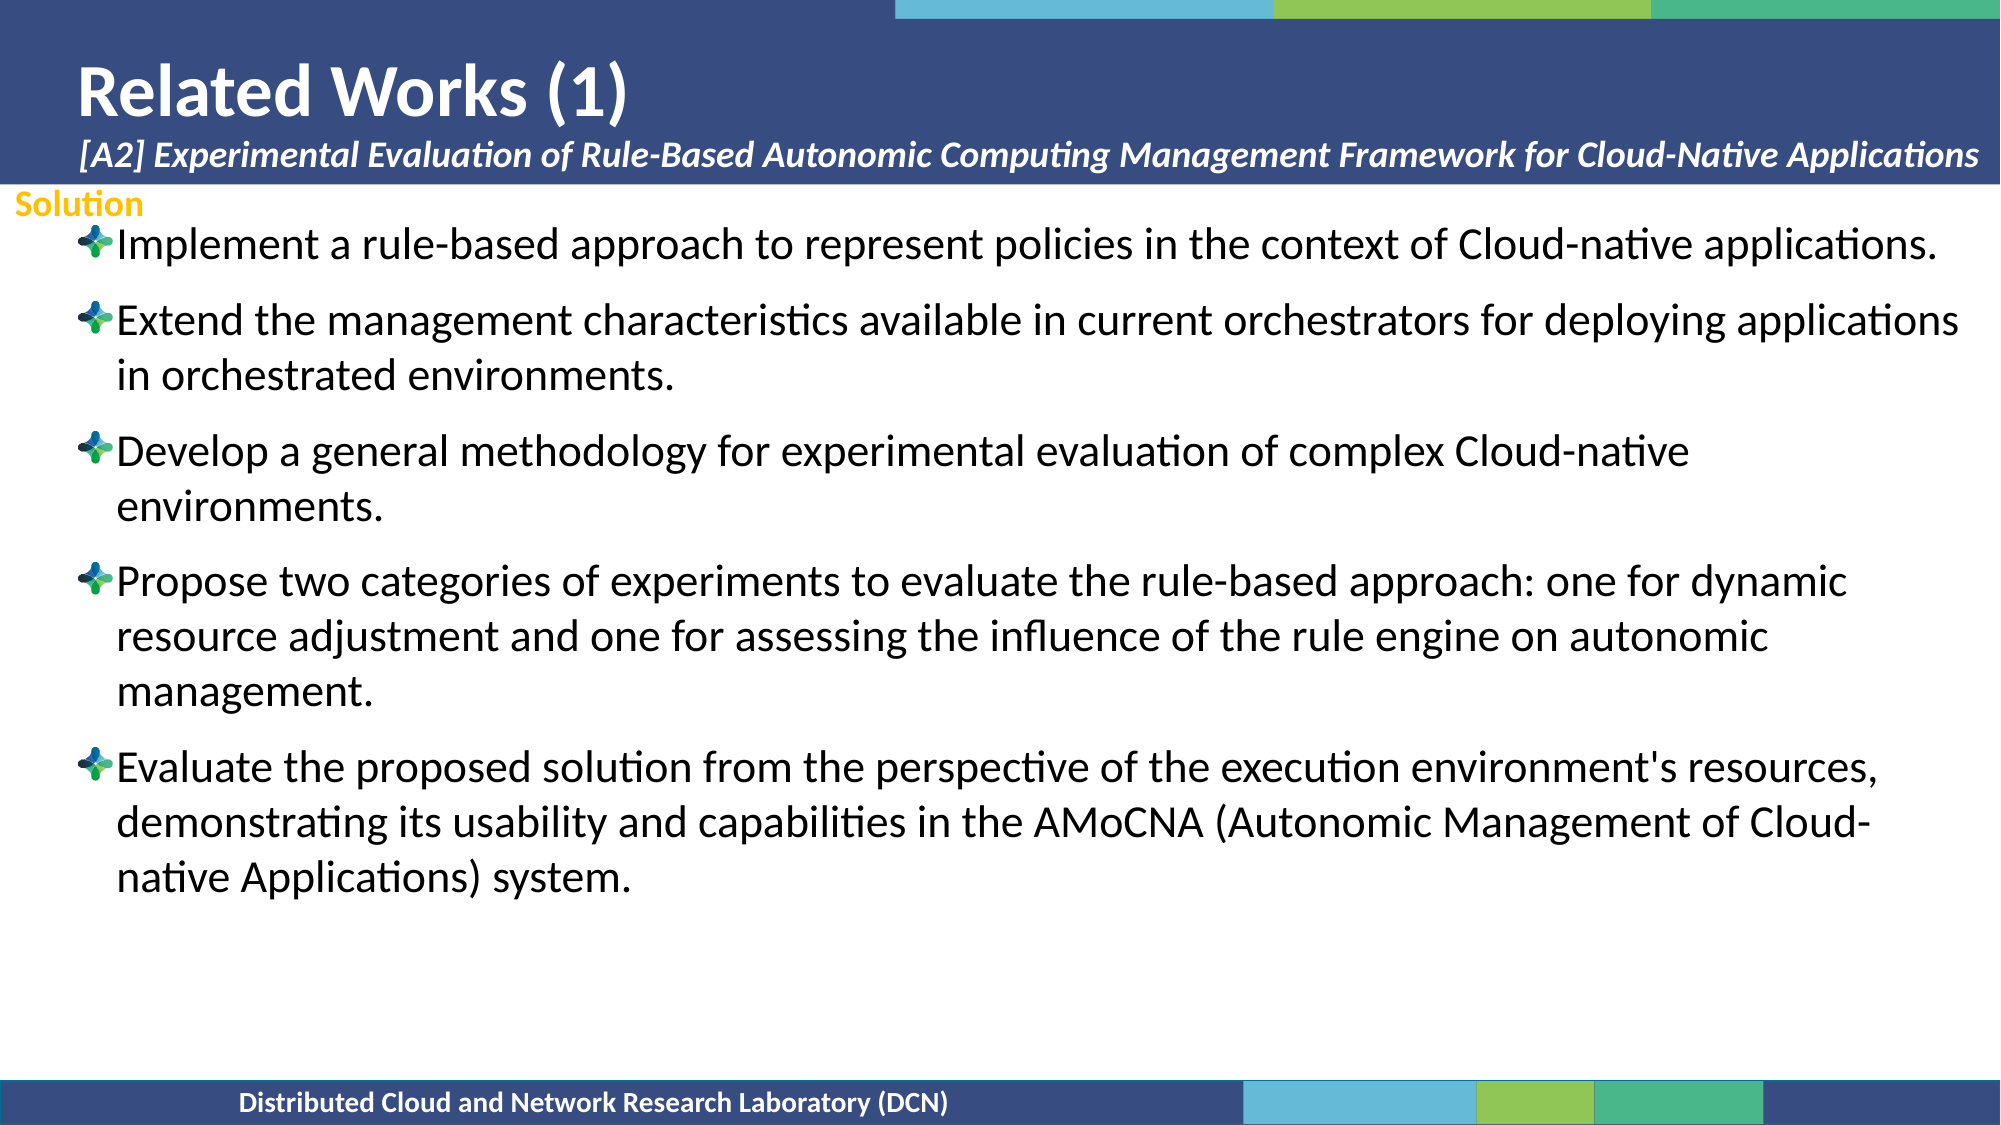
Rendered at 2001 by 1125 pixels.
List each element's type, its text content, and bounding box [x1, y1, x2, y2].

text_box Solution [0, 171, 1008, 232]
picture [78, 562, 113, 595]
picture [78, 225, 113, 258]
title [A2] Experimental Evaluation of Rule-Based Autonomic Computing Management Framework for Cloud-Native Applications [63, 105, 2000, 207]
text_box Related Works (1) [62, 28, 1925, 156]
picture [78, 301, 113, 334]
text_box Implement a rule-based approach to represent policies in the context of Cloud-native applications. Extend the management characteristics available in current orchestrators for deploying applications in orchestrated environments. Develop a general methodology for experimental evaluation of complex Cloud-native environments. Propose two categories of experiments to evaluate the rule-based approach: one for dynamic resource adjustment and one for assessing the influence of the rule engine on autonomic management. Evaluate the proposed solution from the perspective of the execution environment's resources, demonstrating its usability and capabilities in the AMoCNA (Autonomic Management of Cloud-native Applications) system. [63, 206, 1978, 1064]
picture [78, 747, 113, 781]
picture [78, 431, 113, 464]
